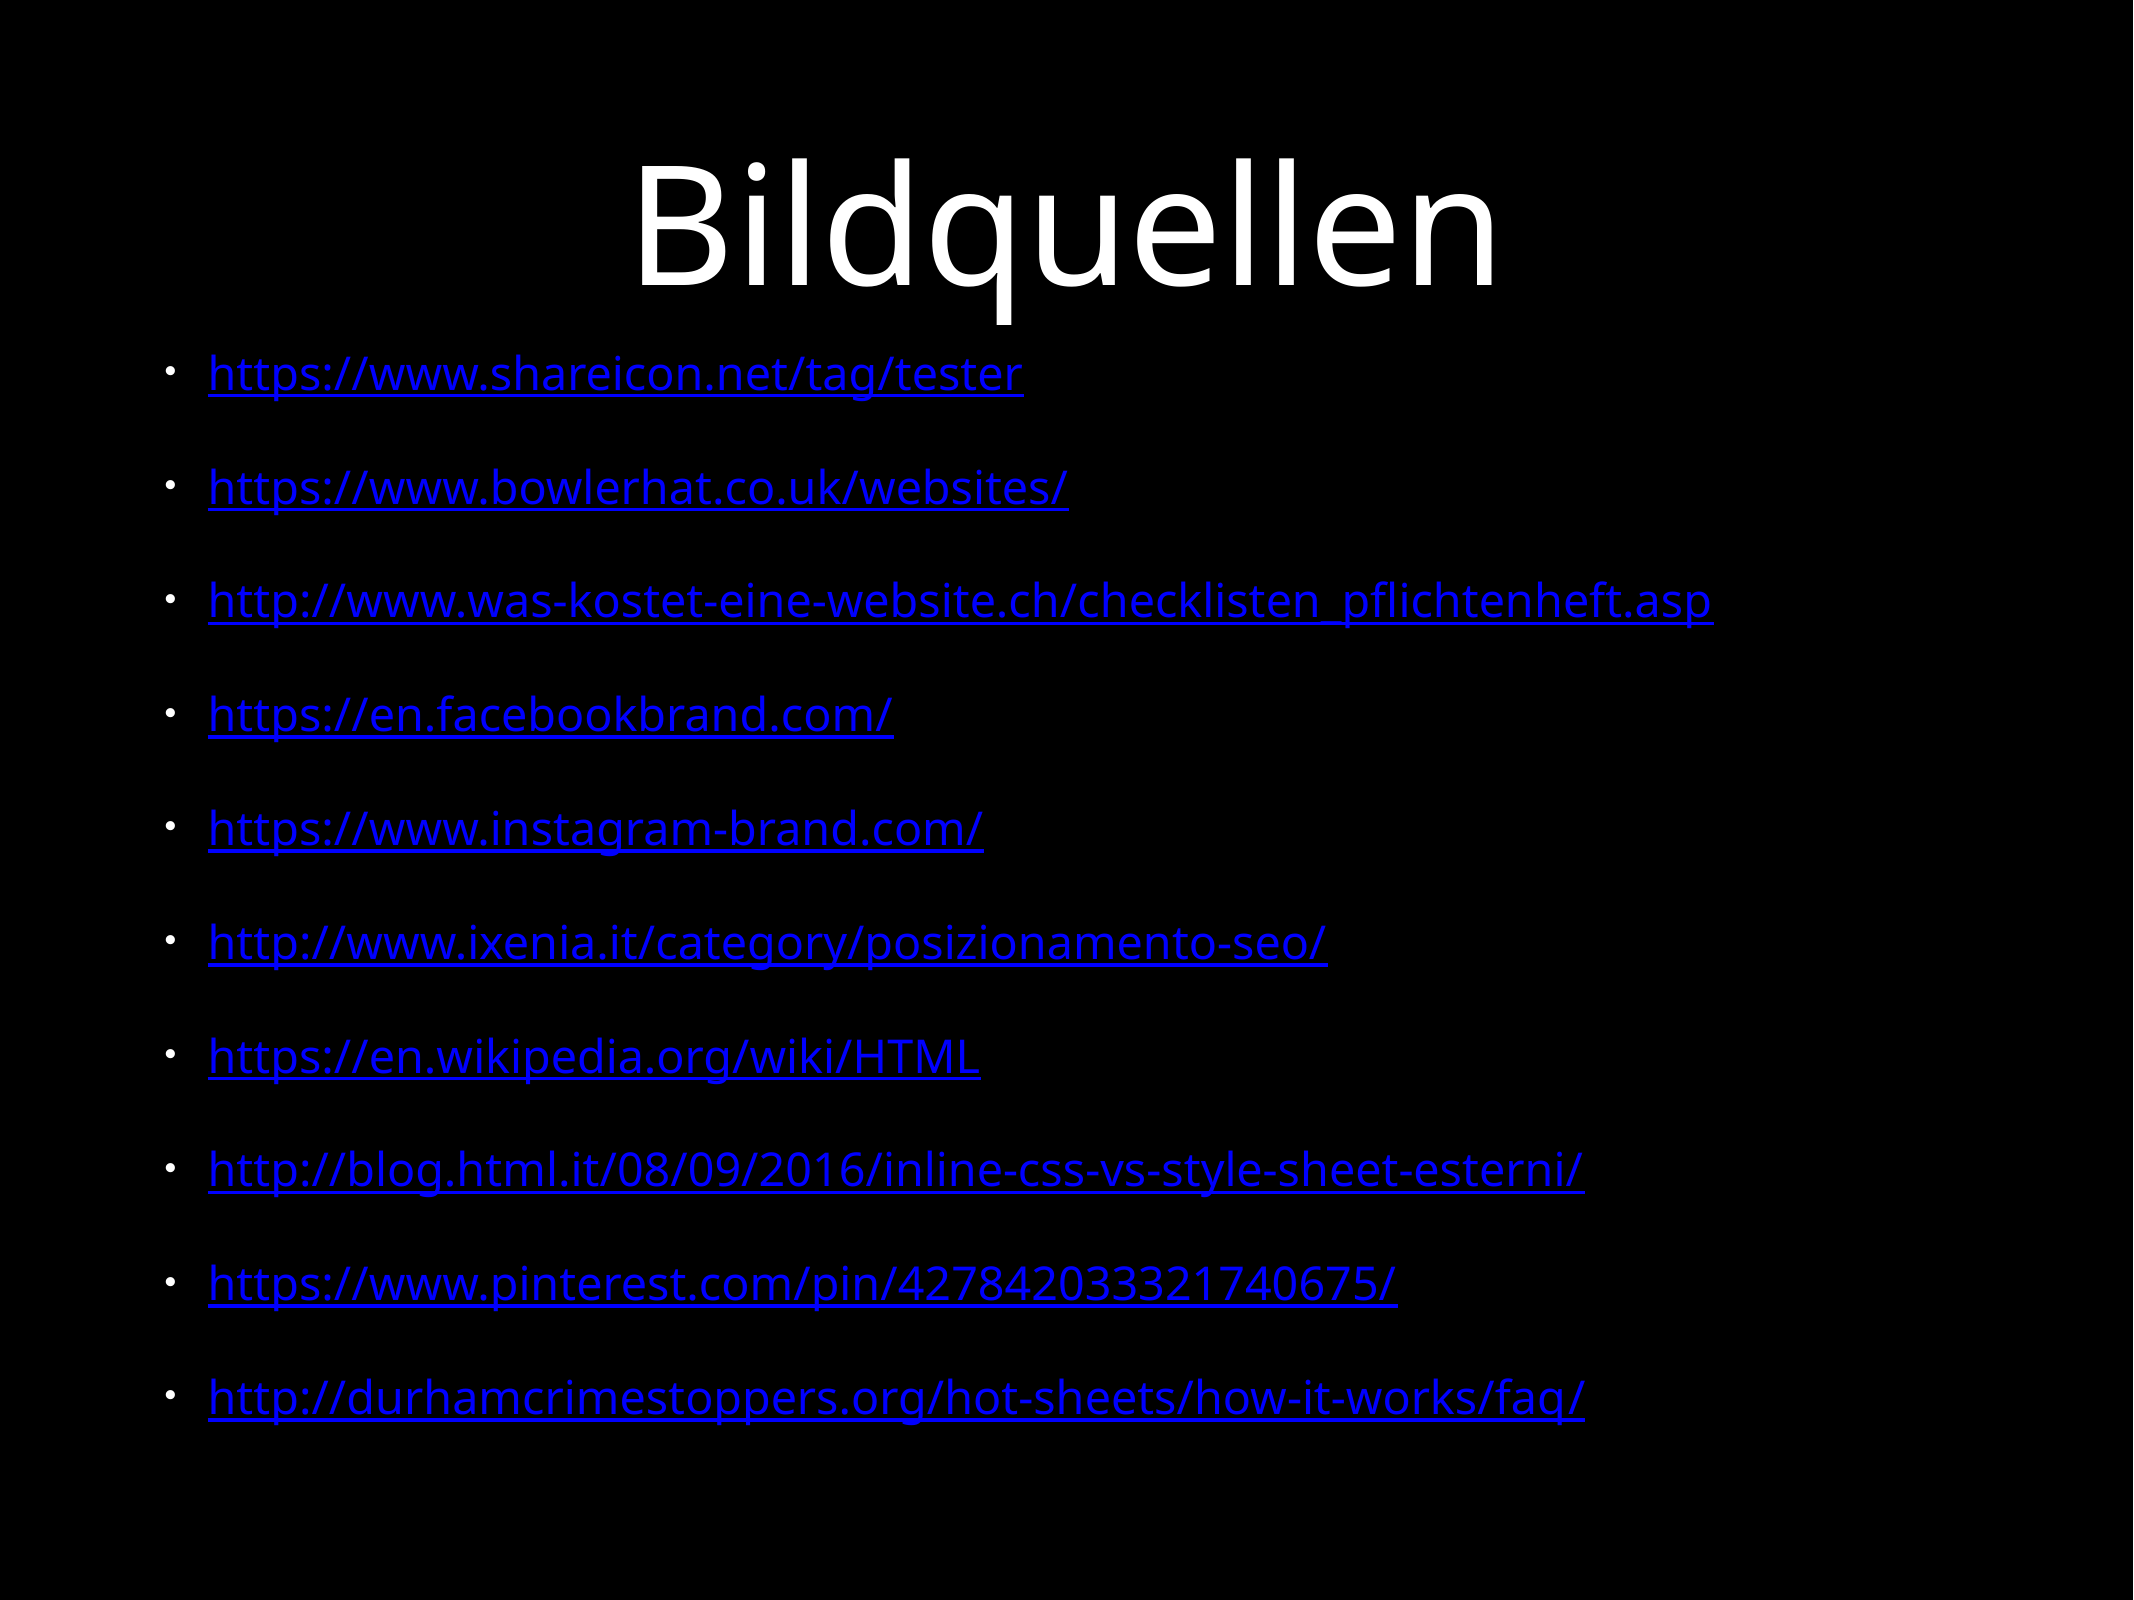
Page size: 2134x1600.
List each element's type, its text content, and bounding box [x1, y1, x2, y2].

title Bildquellen [155, 41, 1978, 397]
list https://www.shareicon.net/tag/tester https://www.bowlerhat.co.uk/websites/ http://www.was-kostet-eine-website.ch/checklisten_pflichtenheft.asp https://en.facebookbrand.com/ https://www.instagram-brand.com/ http://www.ixenia.it/category/posizionamento-seo/ https://en.wikipedia.org/wiki/HTML http://blog.html.it/08/09/2016/inline-css-vs-style-sheet-esterni/ https://www.pinterest.com/pin/427842033321740675/ http://durhamcrimestoppers.org/hot-sheets/how-it-works/faq/ [155, 424, 1978, 1457]
